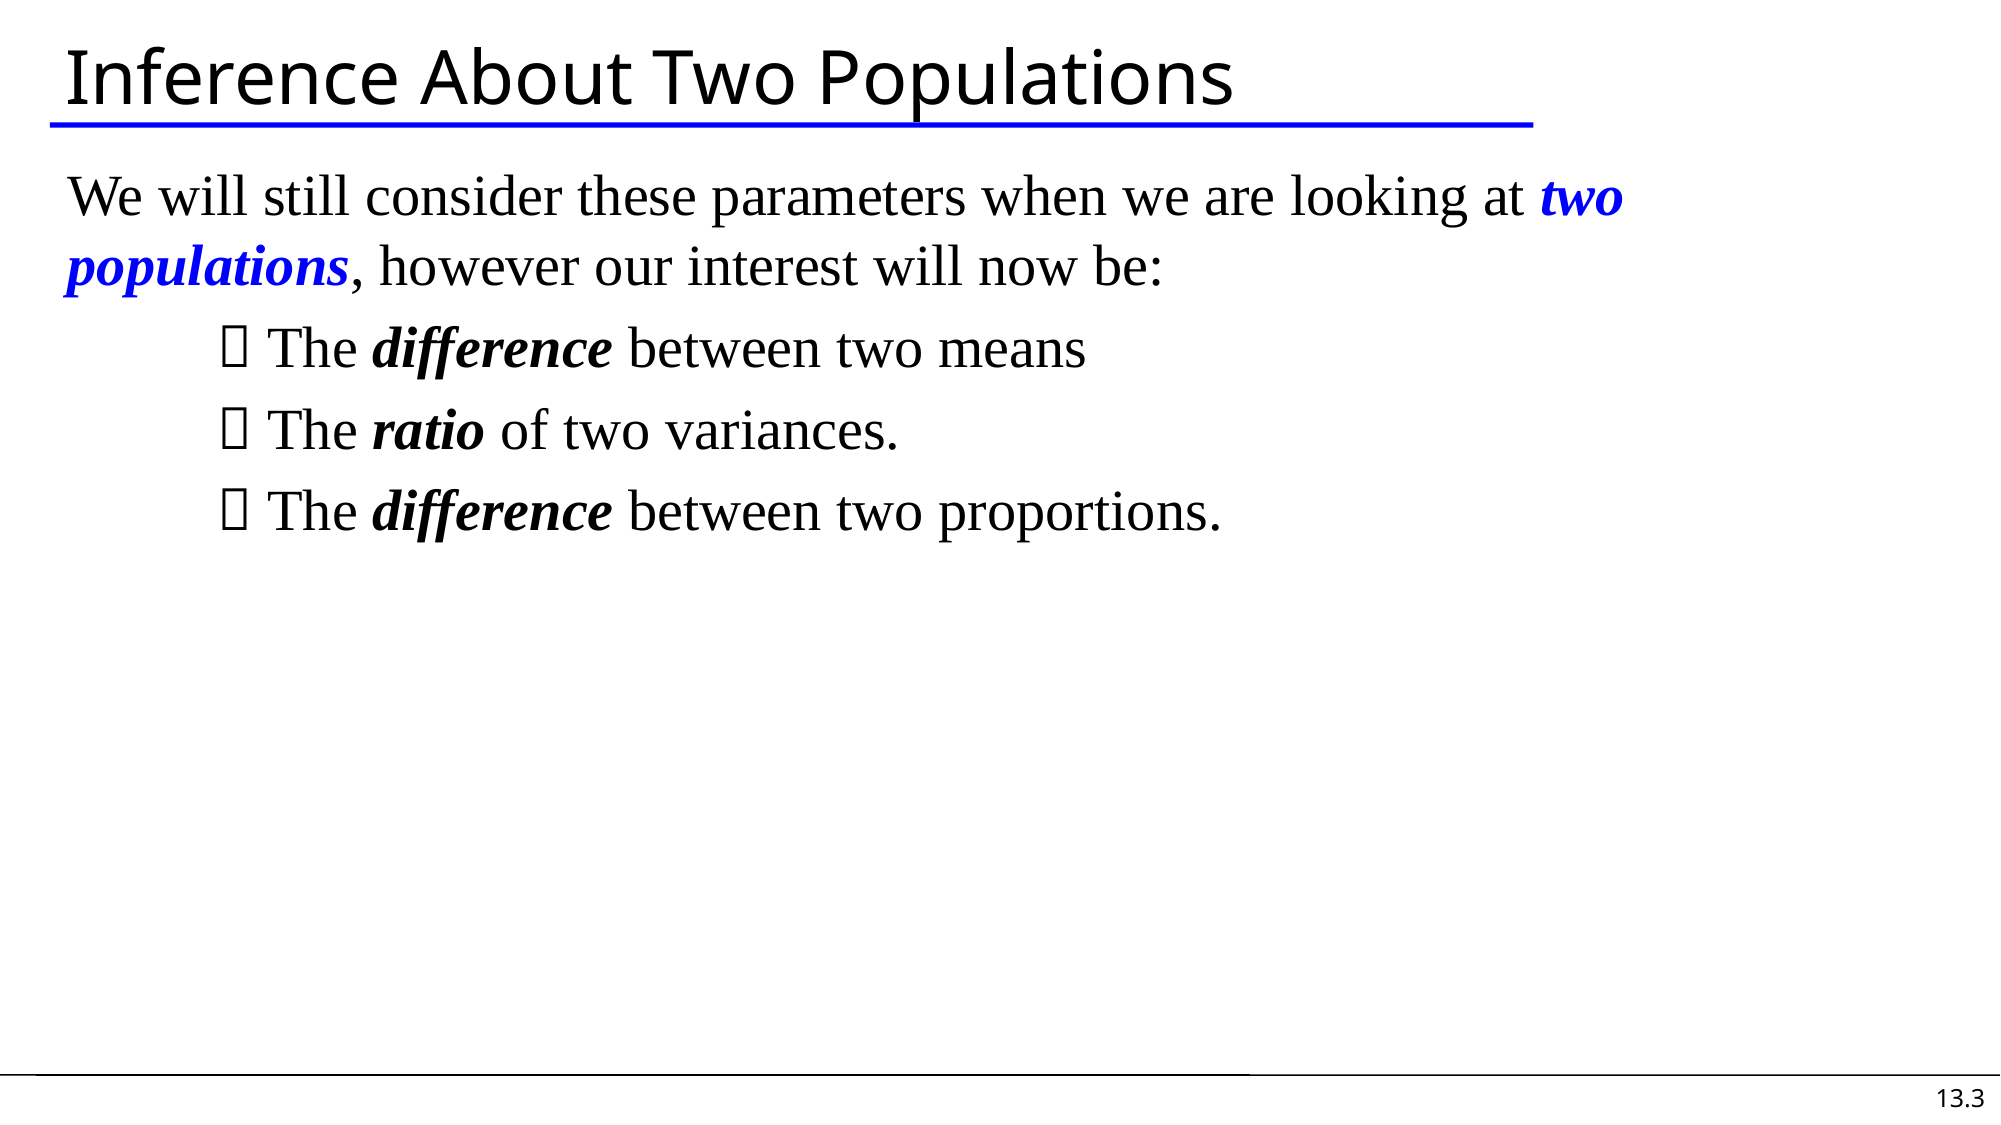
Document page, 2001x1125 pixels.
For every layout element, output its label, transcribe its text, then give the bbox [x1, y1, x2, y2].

slide_number 13.3 [1583, 1074, 2000, 1125]
title Inference About Two Populations [50, 24, 1967, 125]
list We will still consider these parameters when we are looking at two populations, however our interest will now be:  The difference between two means  The ratio of two variances.  The difference between two proportions. [52, 149, 1863, 1050]
